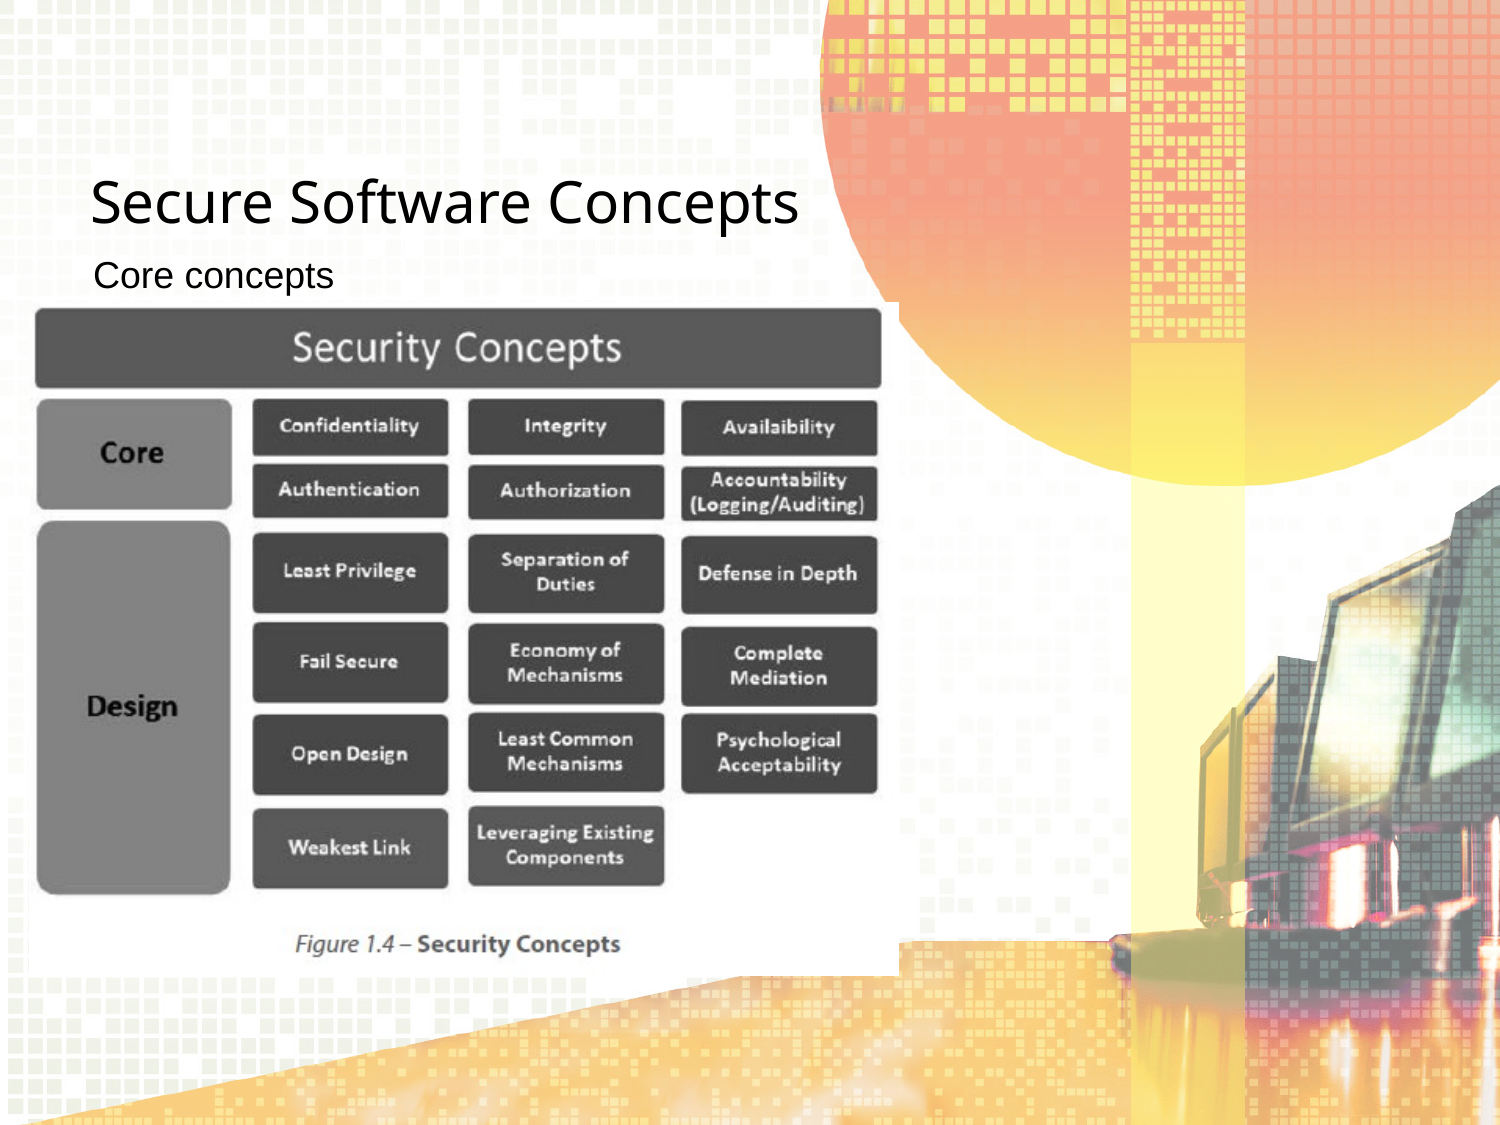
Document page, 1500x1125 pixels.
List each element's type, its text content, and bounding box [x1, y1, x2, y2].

title Secure Software Concepts [74, 124, 1113, 276]
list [29, 302, 899, 977]
text_box Core concepts [78, 243, 350, 300]
